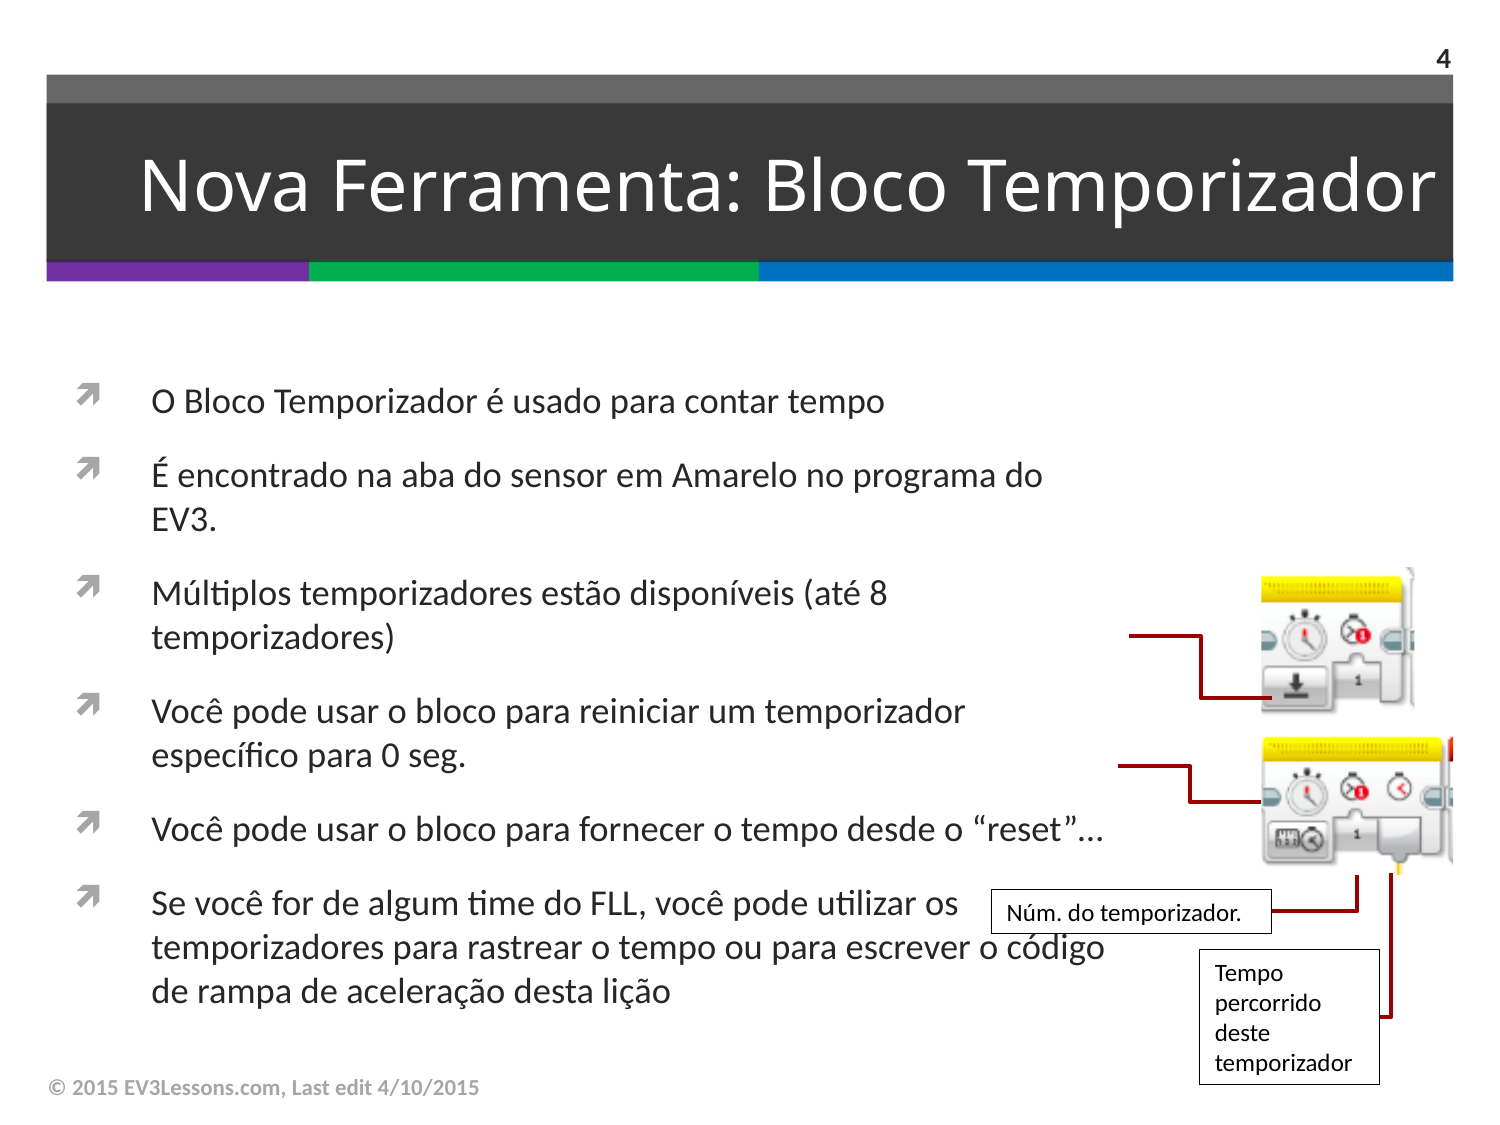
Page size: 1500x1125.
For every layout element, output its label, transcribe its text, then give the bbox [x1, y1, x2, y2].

title Nova Ferramenta: Bloco Temporizador [46, 103, 1454, 263]
footer © 2015 EV3Lessons.com, Last edit 4/10/2015 [32, 1055, 1038, 1116]
list O Bloco Temporizador é usado para contar tempo É encontrado na aba do sensor em Amarelo no programa do EV3. Múltiplos temporizadores estão disponíveis (até 8 temporizadores) Você pode usar o bloco para reiniciar um temporizador específico para 0 seg. Você pode usar o bloco para fornecer o tempo desde o “reset”… Se você for de algum time do FLL, você pode utilizar os temporizadores para rastrear o tempo ou para escrever o código de rampa de aceleração desta lição [58, 369, 1125, 1025]
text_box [1379, 872, 1392, 1019]
picture [1260, 567, 1415, 718]
text_box Núm. do temporizador. [991, 889, 1272, 934]
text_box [1271, 874, 1358, 913]
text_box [1117, 765, 1262, 803]
picture [1260, 727, 1454, 876]
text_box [1128, 635, 1273, 699]
text_box Tempo percorrido deste temporizador [1199, 949, 1380, 1085]
slide_number 4 [1362, 27, 1466, 87]
